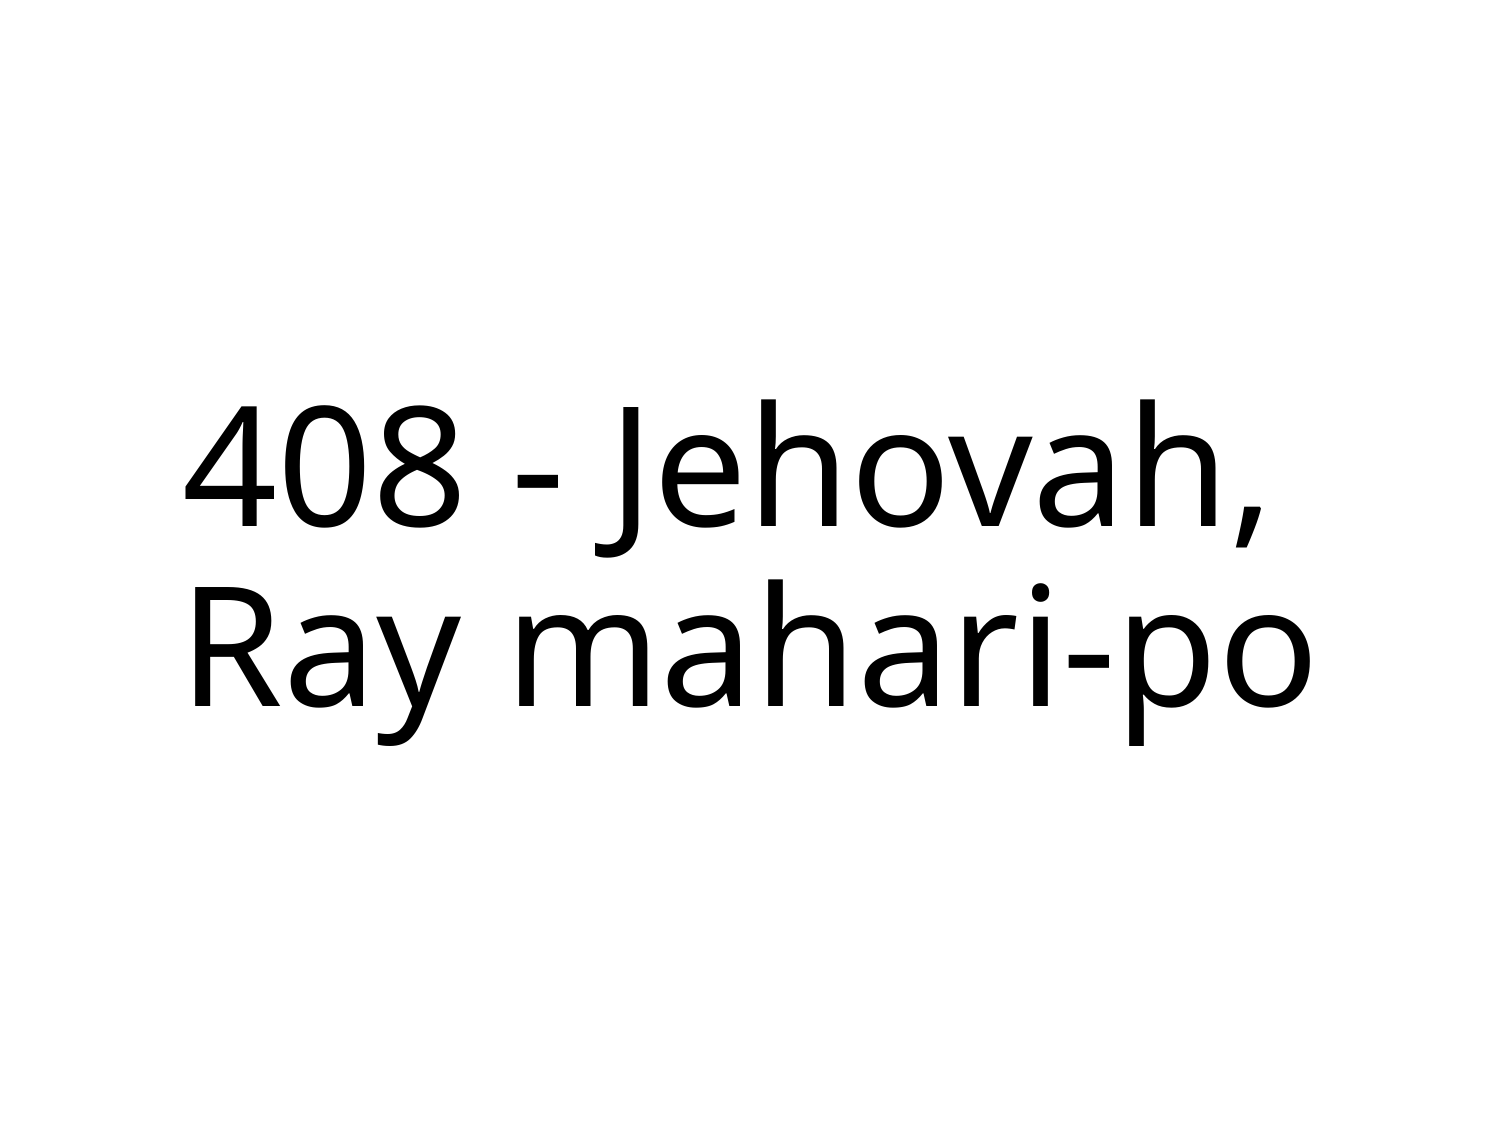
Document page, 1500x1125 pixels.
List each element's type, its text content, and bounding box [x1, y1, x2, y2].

title 408 - Jehovah, Ray mahari-po [0, 453, 1500, 672]
